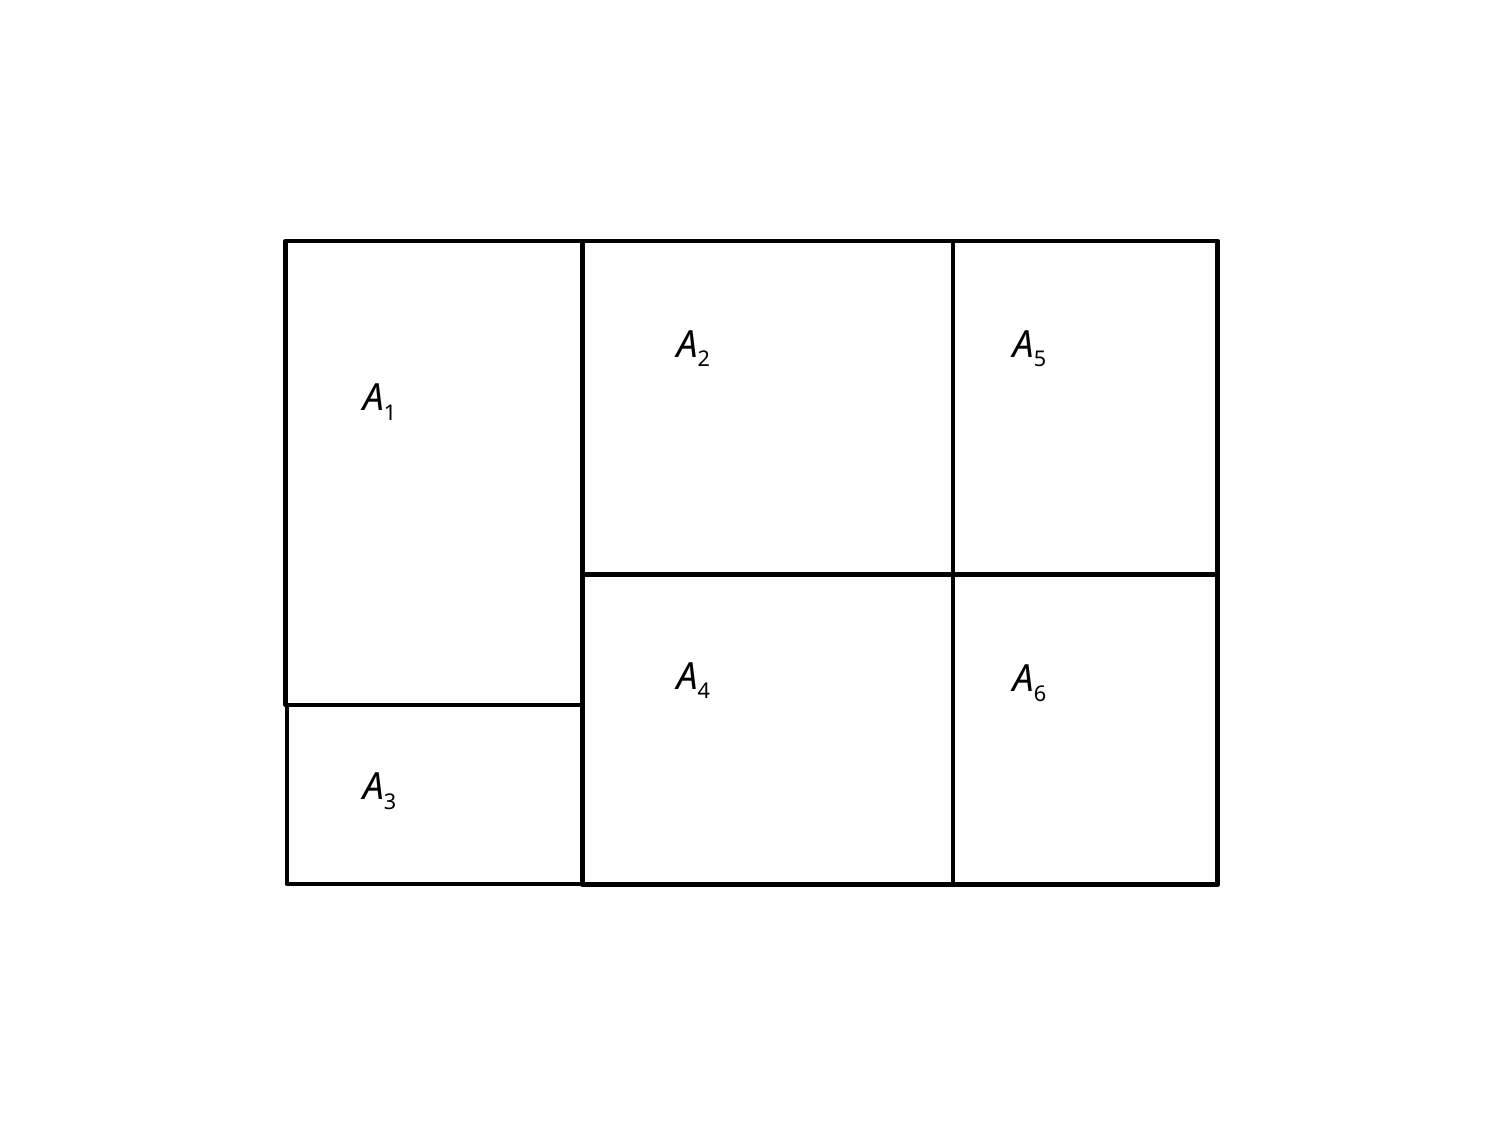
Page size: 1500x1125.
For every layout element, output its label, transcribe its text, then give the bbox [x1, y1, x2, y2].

text_box [286, 705, 583, 884]
text_box A6 [998, 647, 1062, 713]
text_box [285, 240, 582, 705]
text_box A3 [348, 754, 412, 821]
text_box A2 [661, 312, 726, 379]
text_box A4 [661, 644, 726, 711]
text_box [582, 574, 953, 885]
text_box A1 [348, 365, 412, 432]
text_box [953, 574, 1218, 885]
text_box [953, 240, 1218, 574]
text_box A5 [998, 312, 1062, 379]
text_box [582, 240, 953, 574]
